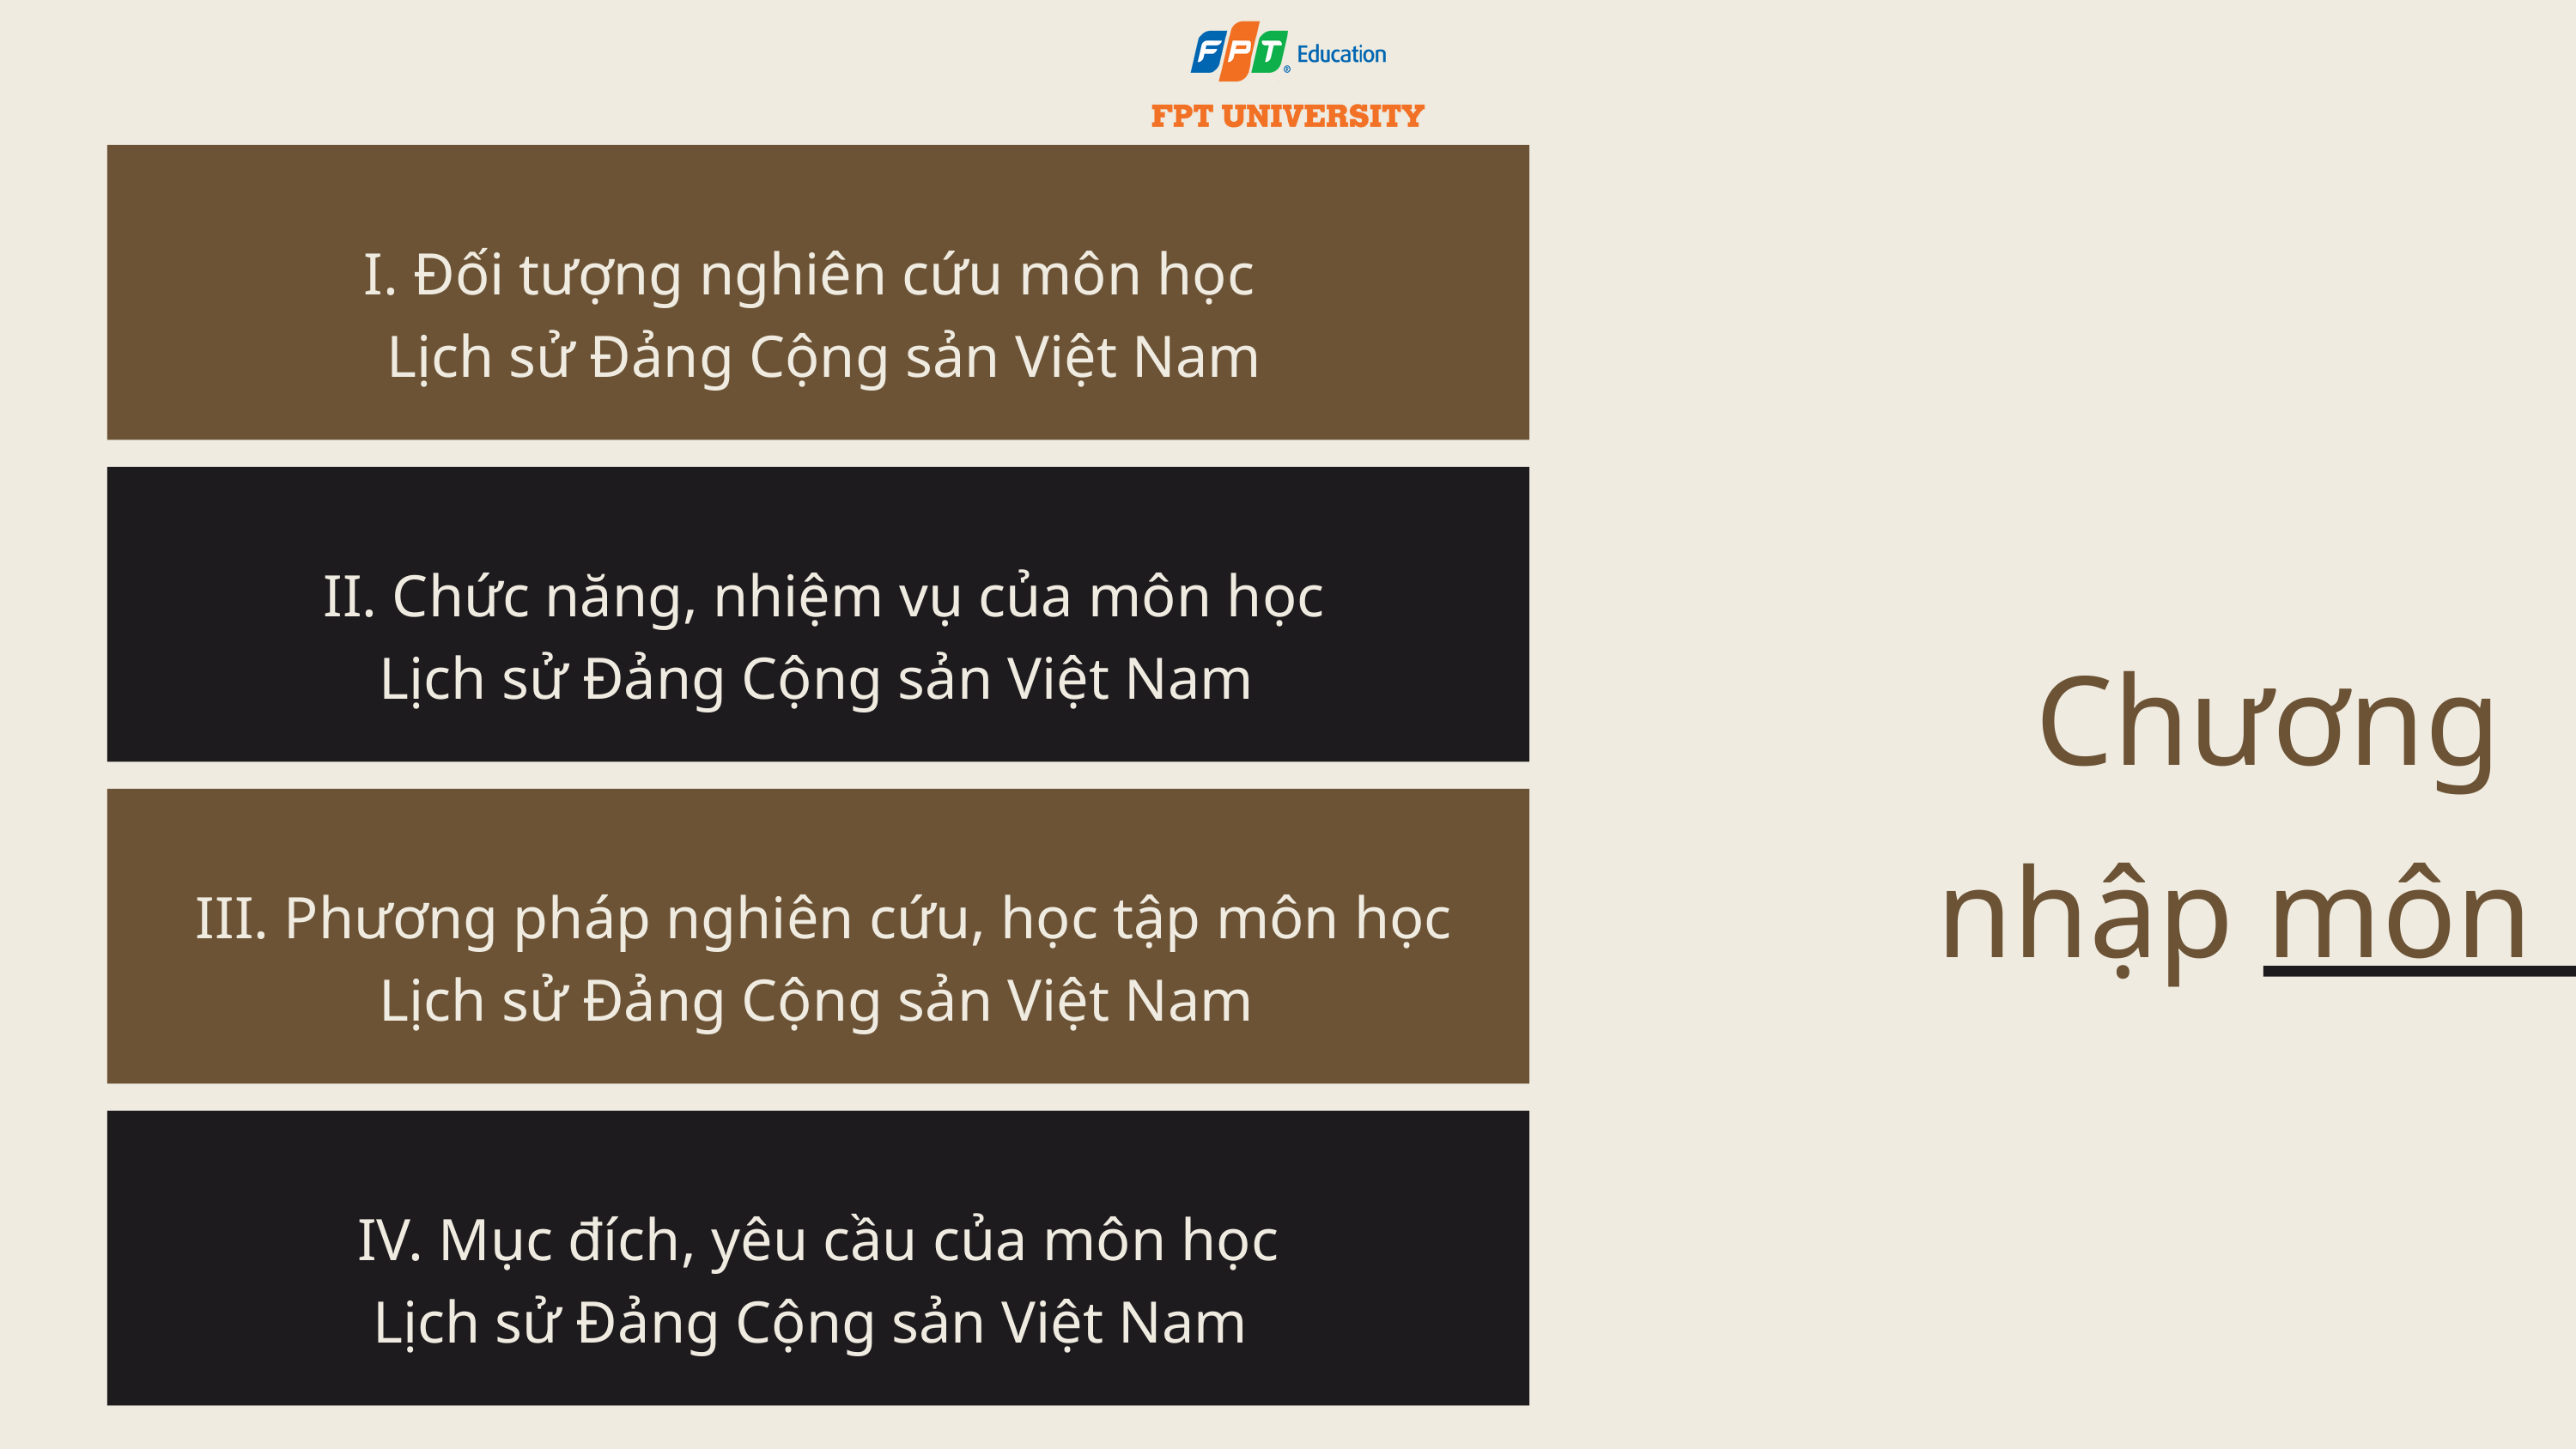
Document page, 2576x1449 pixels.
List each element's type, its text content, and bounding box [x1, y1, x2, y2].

text_box IV. Mục đích, yêu cầu của môn học Lịch sử Đảng Cộng sản Việt Nam [160, 1189, 1478, 1355]
text_box I. Đối tượng nghiên cứu môn học Lịch sử Đảng Cộng sản Việt Nam [166, 223, 1484, 389]
text_box Chương nhập môn [1586, 597, 2534, 983]
text_box II. Chức năng, nhiệm vụ của môn học Lịch sử Đảng Cộng sản Việt Nam [166, 545, 1484, 711]
text_box III. Phương pháp nghiên cứu, học tập môn học Lịch sử Đảng Cộng sản Việt Nam [166, 867, 1484, 1033]
text_box [2534, 966, 2576, 977]
text_box [1140, 0, 1436, 149]
text_box [106, 1110, 1530, 1406]
text_box [106, 466, 1530, 762]
text_box [106, 144, 1530, 440]
text_box [106, 788, 1530, 1084]
